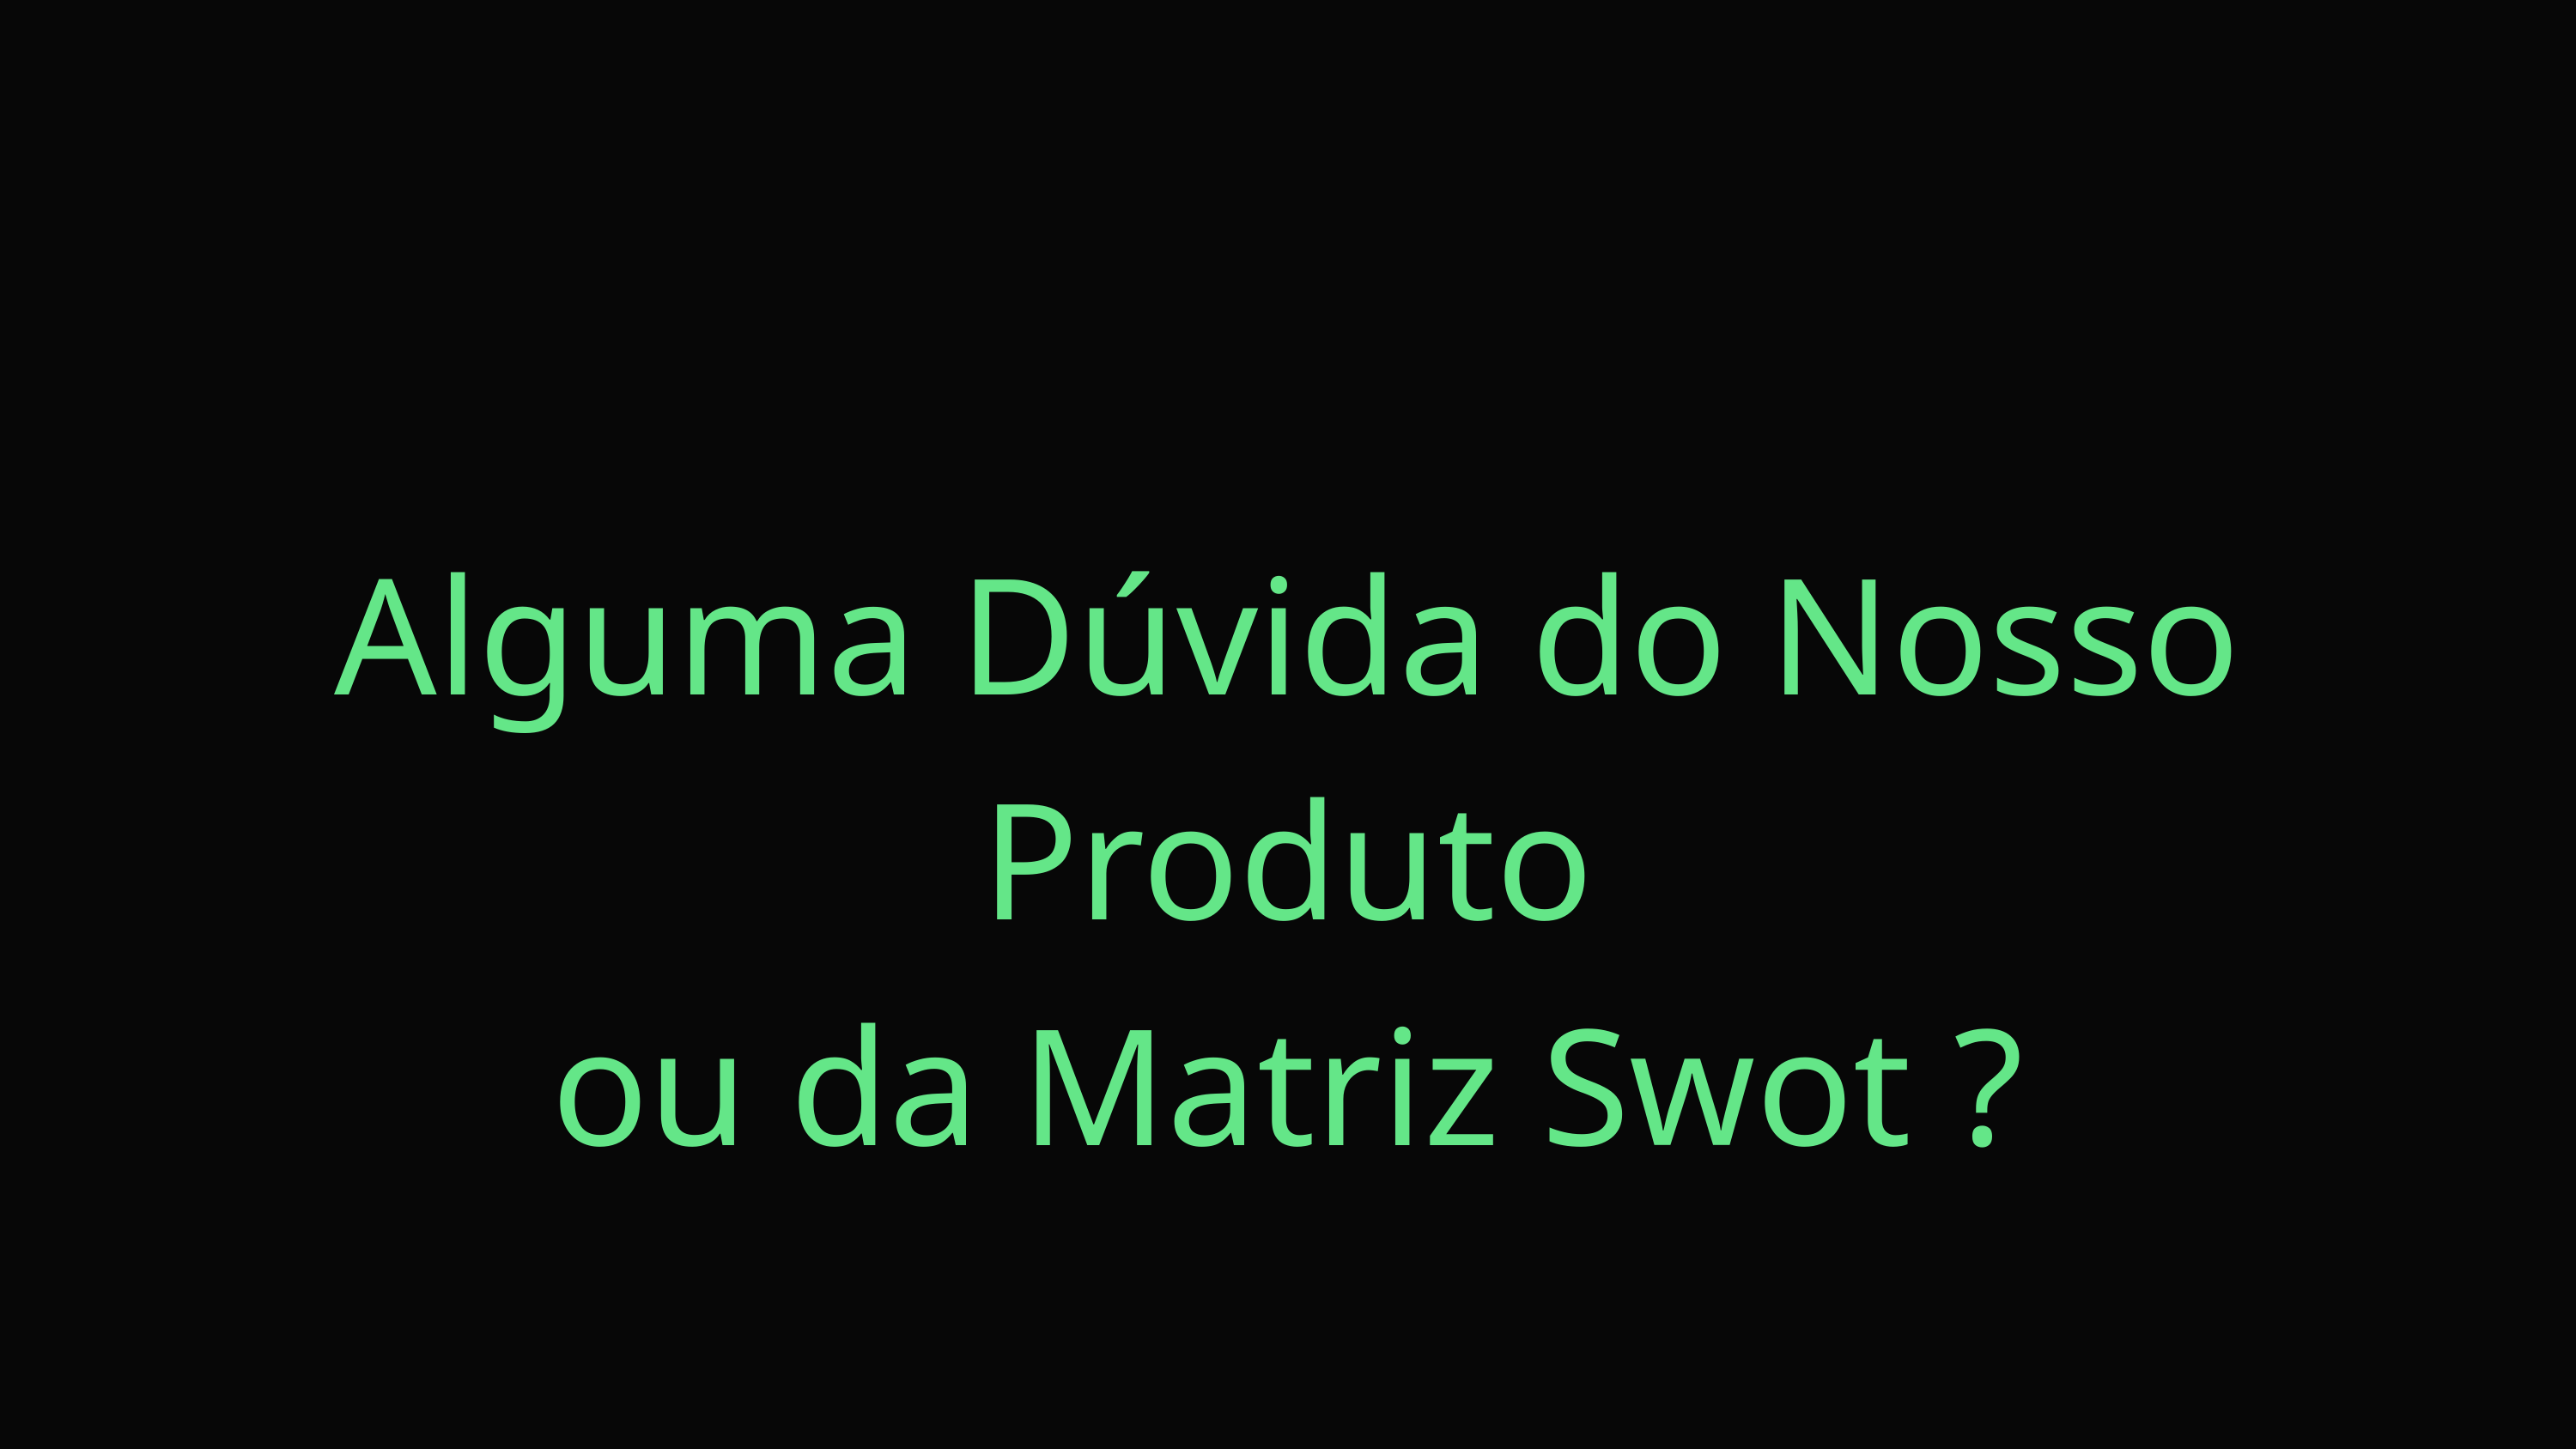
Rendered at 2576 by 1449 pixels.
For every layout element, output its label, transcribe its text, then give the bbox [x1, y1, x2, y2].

text_box Alguma Dúvida do Nosso Produto ou da Matriz Swot ? [198, 501, 2378, 1178]
